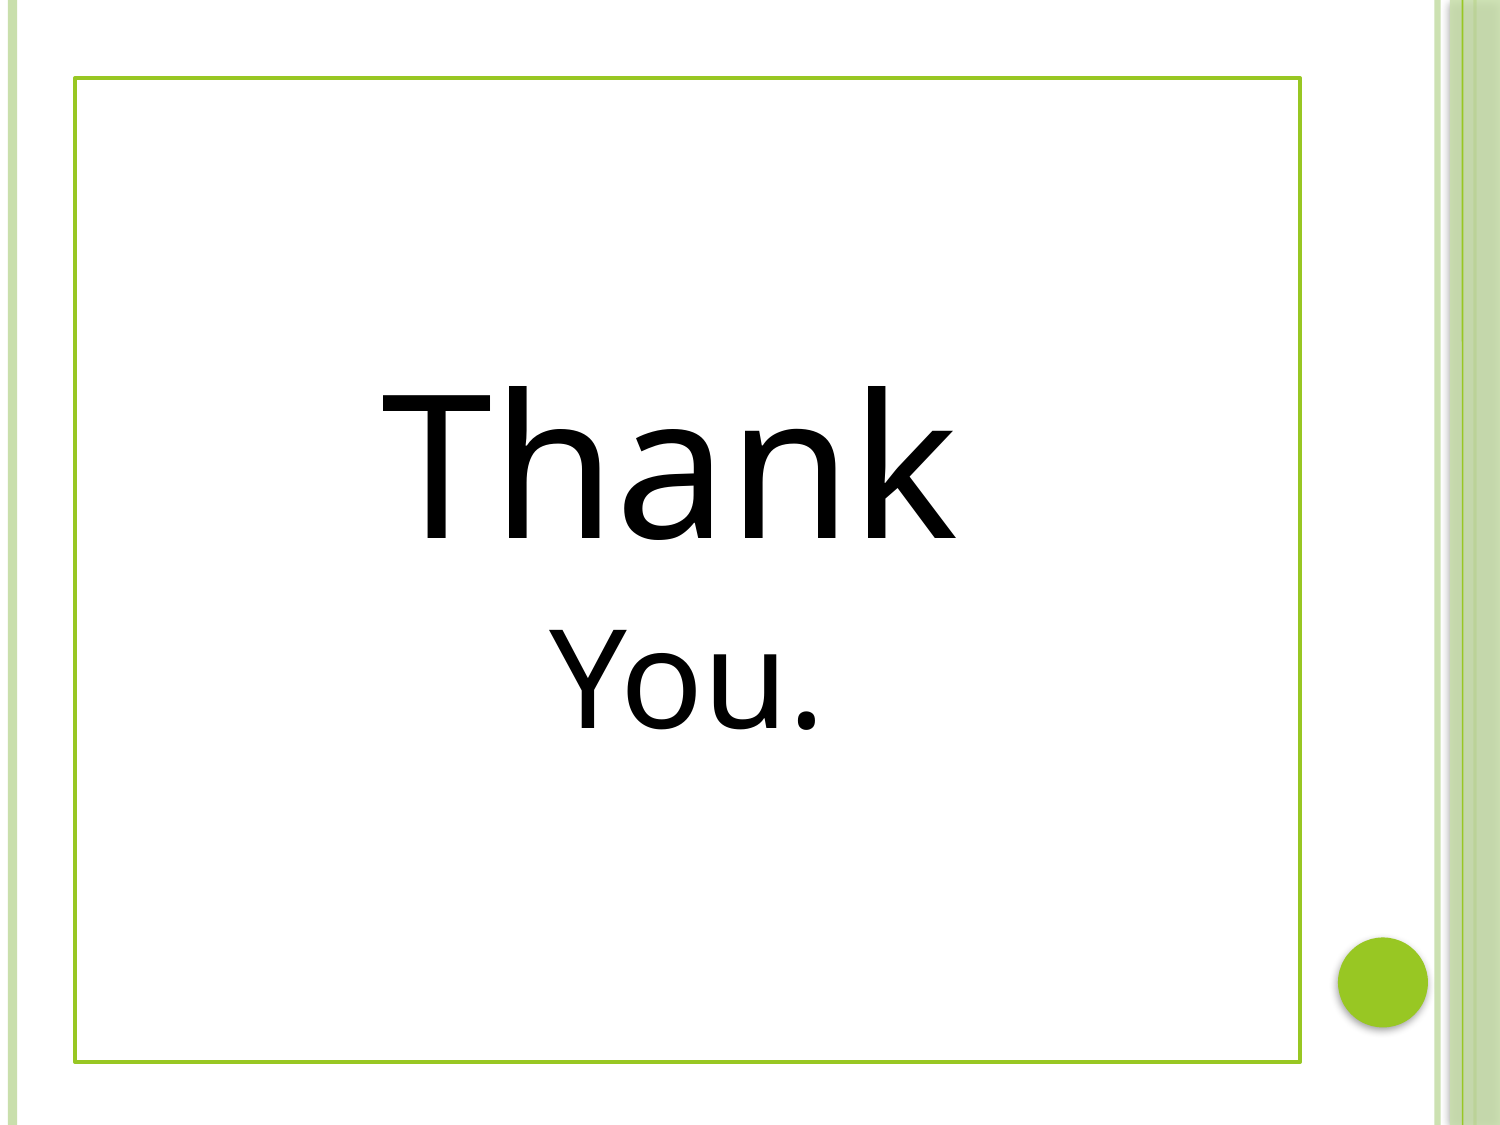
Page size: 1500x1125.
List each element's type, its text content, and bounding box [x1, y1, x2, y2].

list Thank You. [73, 76, 1302, 1064]
